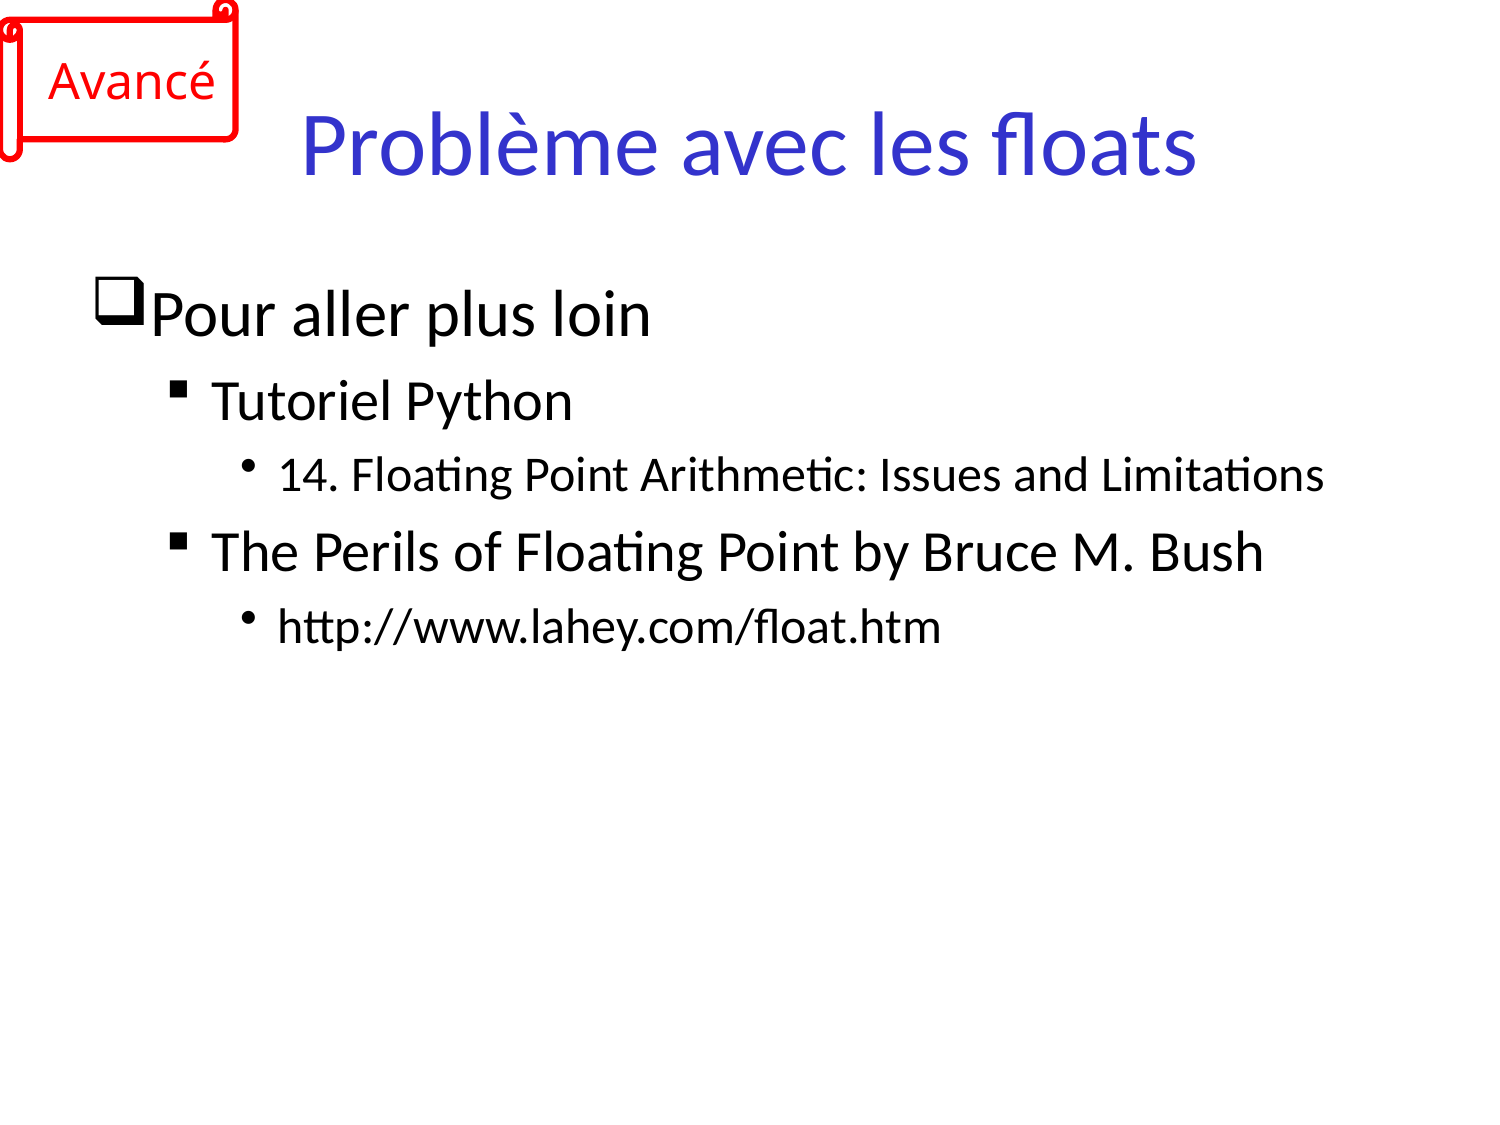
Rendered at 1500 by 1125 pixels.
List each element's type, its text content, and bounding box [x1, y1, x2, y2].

title Problème avec les floats [75, 45, 1425, 233]
list Pour aller plus loin Tutoriel Python 14. Floating Point Arithmetic: Issues and Limitations The Perils of Floating Point by Bruce M. Bush http://www.lahey.com/float.htm [75, 262, 1500, 1005]
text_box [0, 0, 287, 160]
